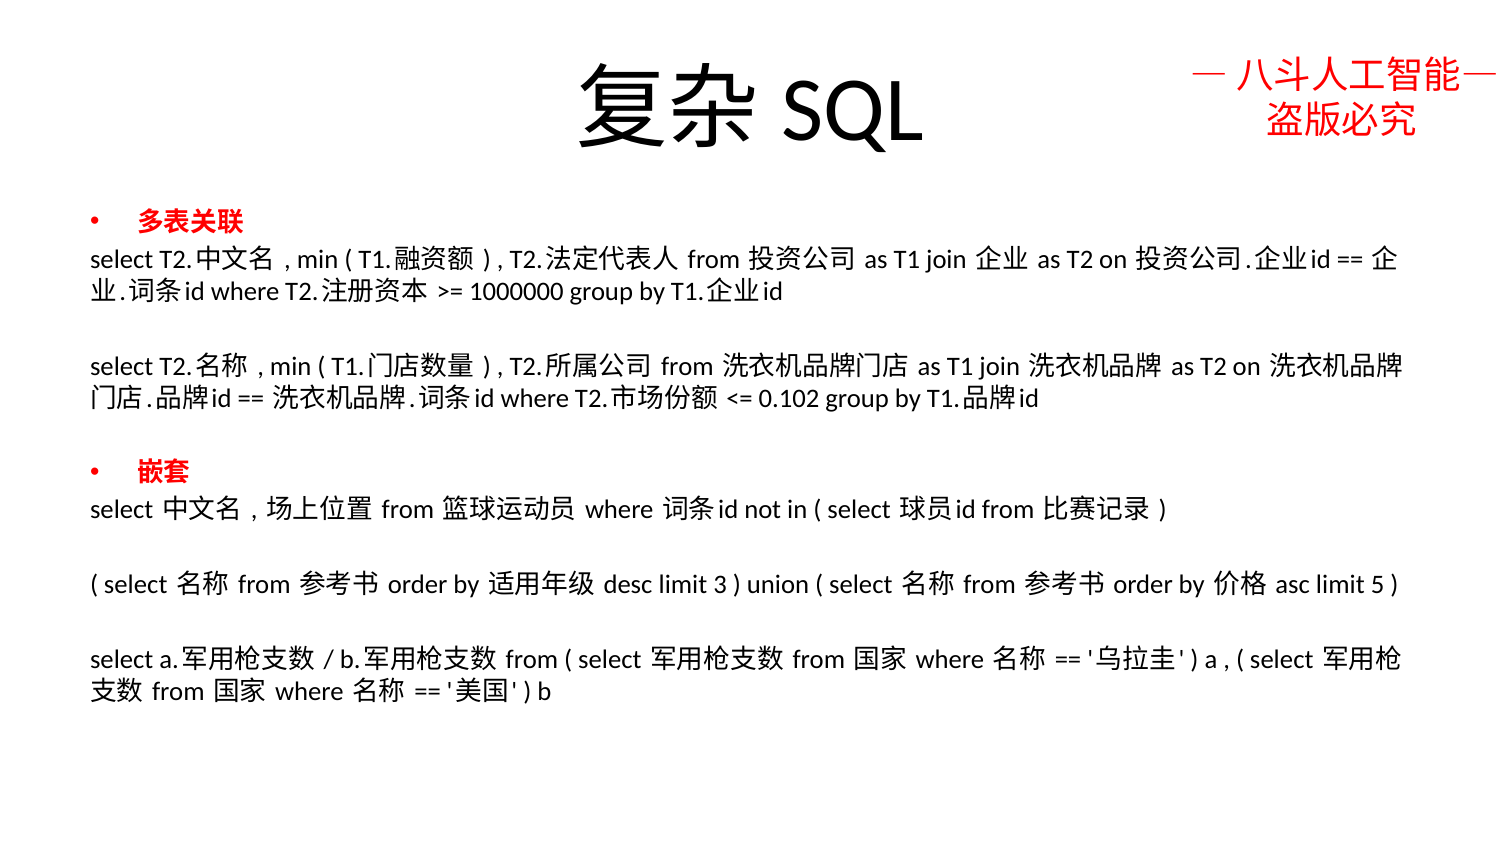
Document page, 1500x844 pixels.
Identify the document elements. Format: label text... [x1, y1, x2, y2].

title 复杂SQL [75, 33, 1425, 175]
list 多表关联 select T2.中文名 , min ( T1.融资额 ) , T2.法定代表人 from 投资公司 as T1 join 企业 as T2 on 投资公司.企业id == 企业.词条id where T2.注册资本 >= 1000000 group by T1.企业id select T2.名称 , min ( T1.门店数量 ) , T2.所属公司 from 洗衣机品牌门店 as T1 join 洗衣机品牌 as T2 on 洗衣机品牌门店.品牌id == 洗衣机品牌.词条id where T2.市场份额 <= 0.102 group by T1.品牌id 嵌套 select 中文名 , 场上位置 from 篮球运动员 where 词条id not in ( select 球员id from 比赛记录 ) ( select 名称 from 参考书 order by 适用年级 desc limit 3 ) union ( select 名称 from 参考书 order by 价格 asc limit 5 ) select a.军用枪支数 / b.军用枪支数 from ( select 军用枪支数 from 国家 where 名称 == '乌拉圭' ) a , ( select 军用枪支数 from 国家 where 名称 == '美国' ) b [75, 196, 1425, 754]
text_box —八斗人工智能— 盗版必究 [1175, 44, 1500, 149]
